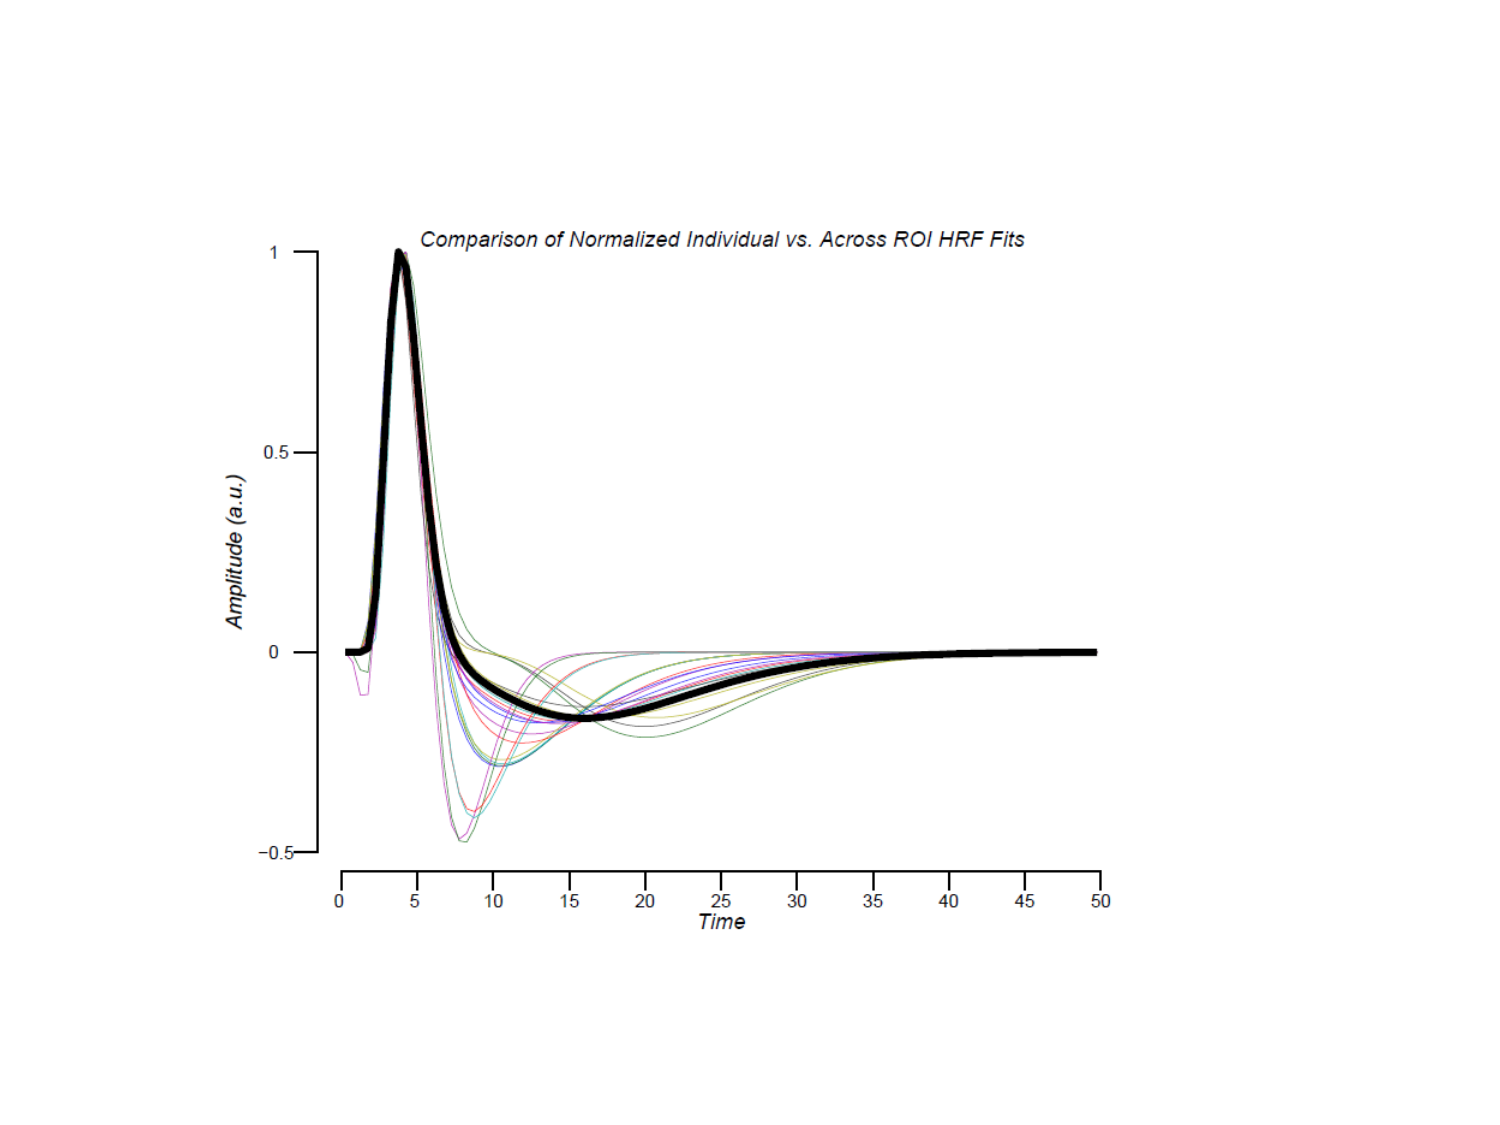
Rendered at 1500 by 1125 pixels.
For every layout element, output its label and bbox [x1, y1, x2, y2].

picture [199, 212, 1176, 946]
